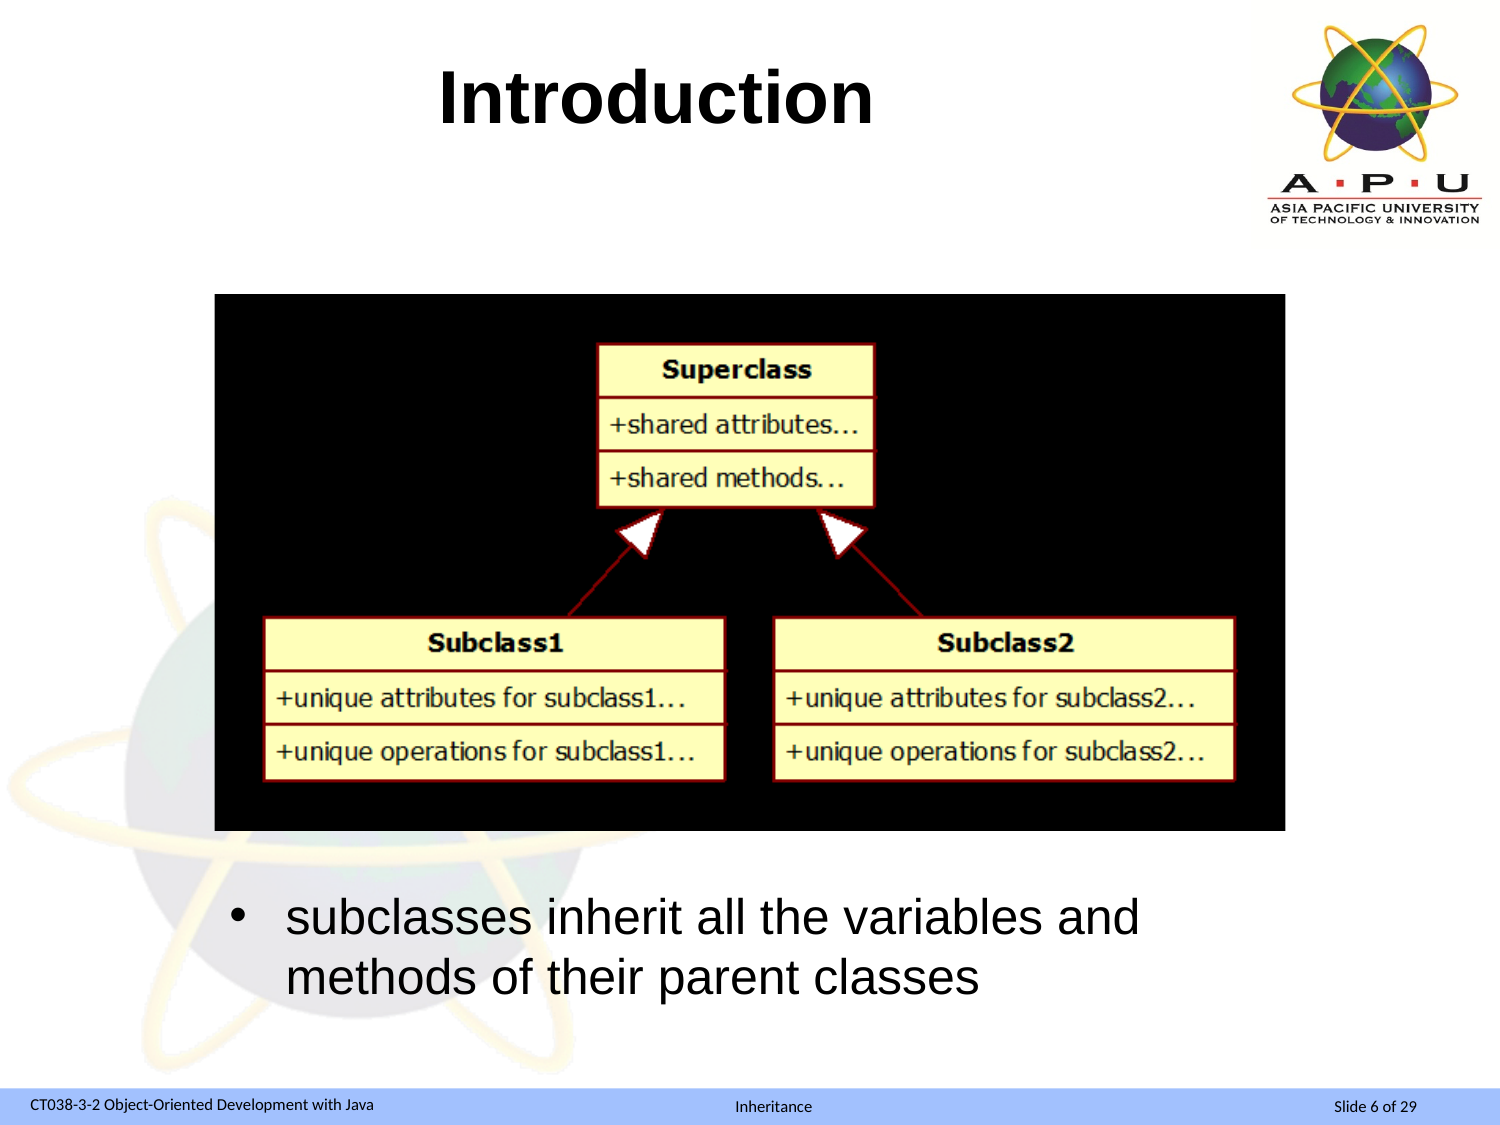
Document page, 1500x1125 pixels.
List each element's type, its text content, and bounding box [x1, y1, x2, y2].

picture [214, 294, 1286, 831]
text_box subclasses inherit all the variables and methods of their parent classes [214, 877, 1286, 1012]
title Introduction [79, 45, 1235, 233]
picture [1251, 0, 1500, 249]
